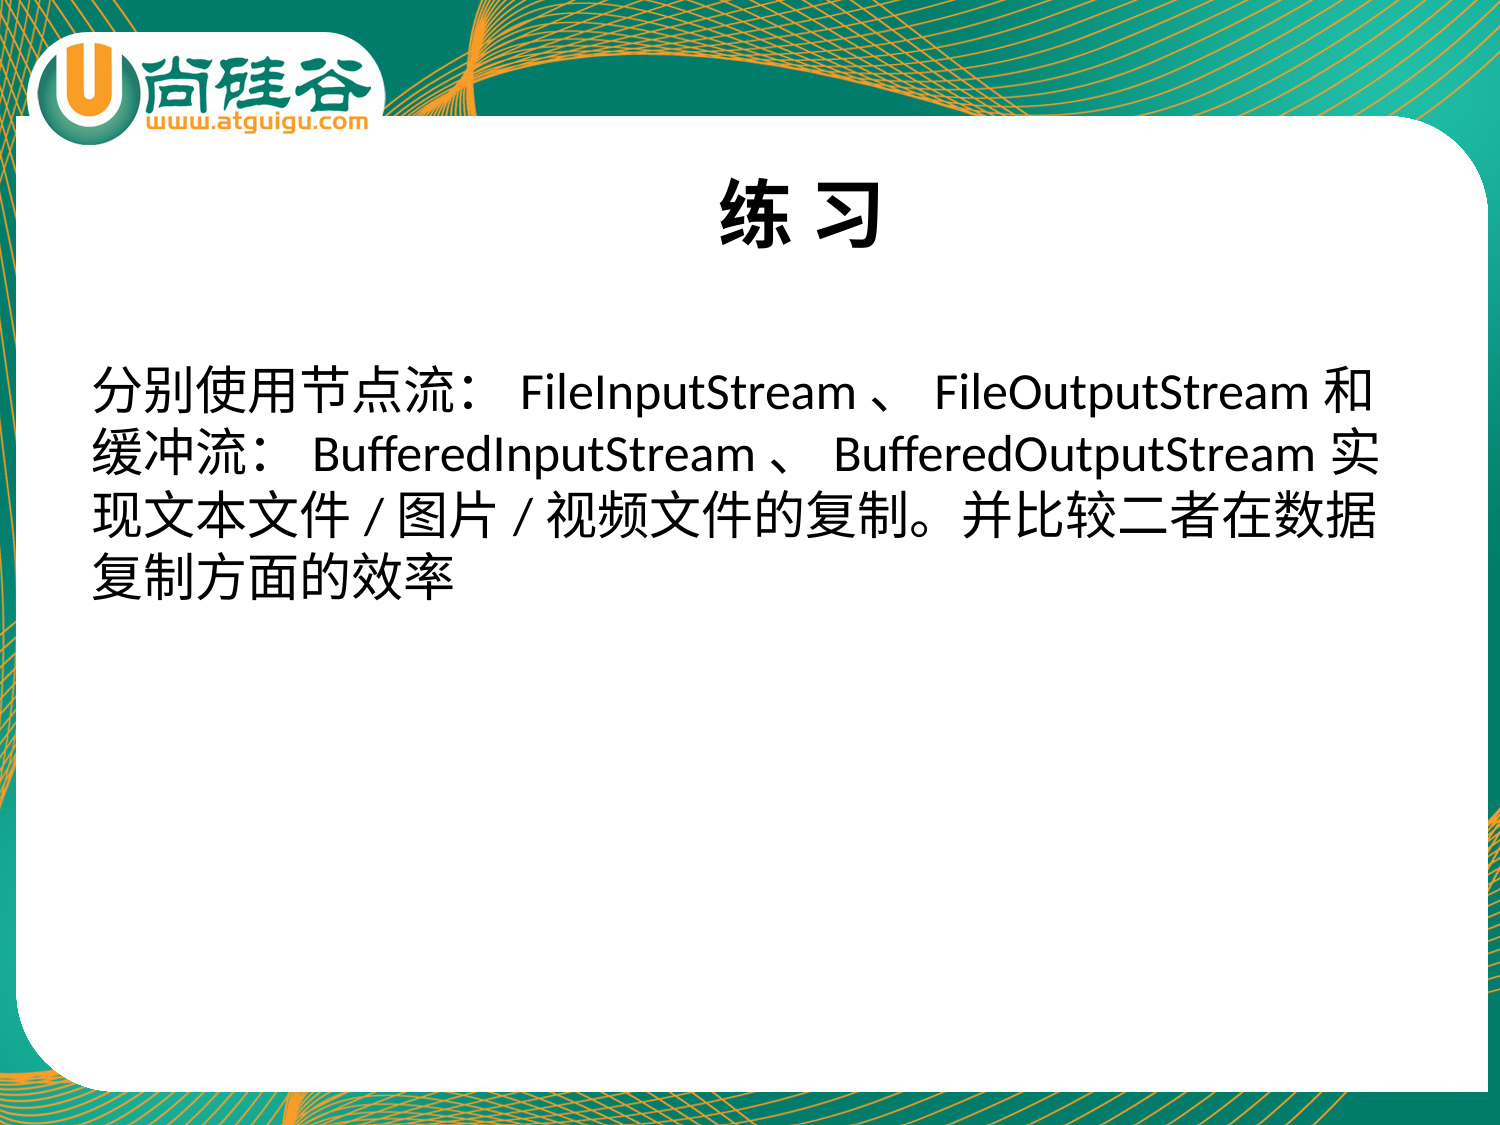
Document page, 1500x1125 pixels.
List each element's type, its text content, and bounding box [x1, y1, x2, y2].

list 分别使用节点流：FileInputStream、FileOutputStream和缓冲流：BufferedInputStream、BufferedOutputStream实现文本文件/图片/视频文件的复制。并比较二者在数据复制方面的效率 [76, 349, 1414, 650]
title 练 习 [561, 149, 1045, 276]
picture [0, 0, 1500, 1125]
